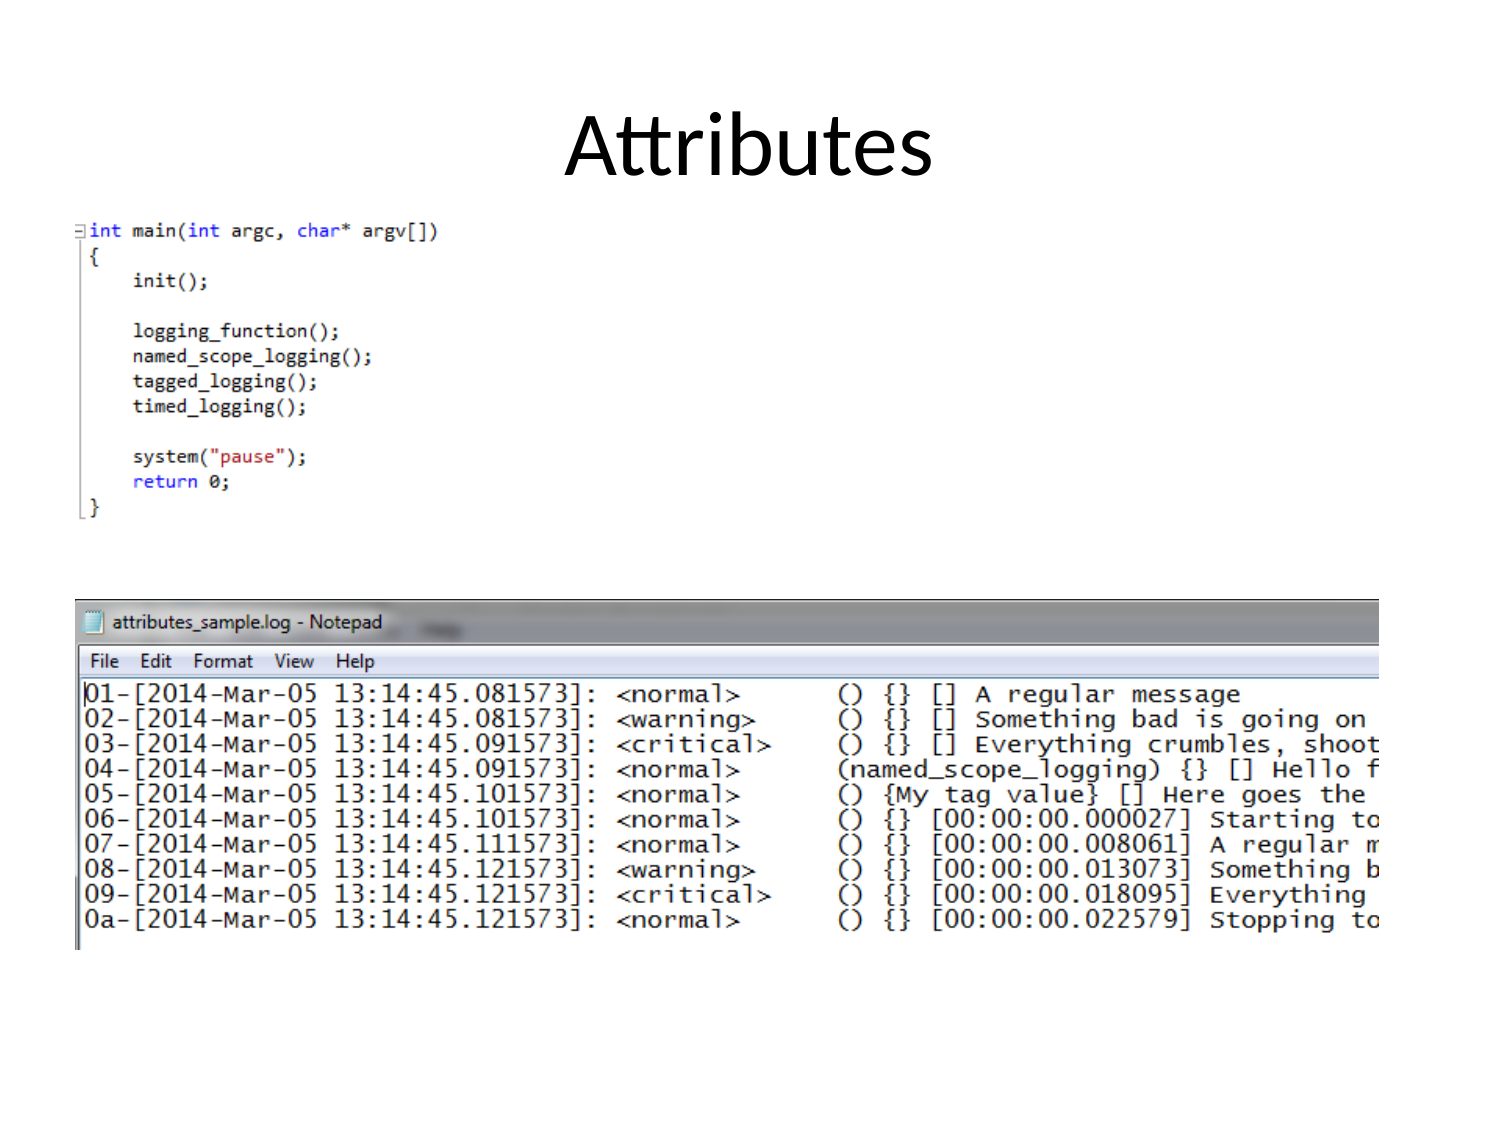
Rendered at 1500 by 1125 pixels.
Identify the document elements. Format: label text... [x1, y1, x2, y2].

picture [74, 212, 483, 524]
picture [74, 599, 1379, 951]
title Attributes [75, 45, 1425, 233]
